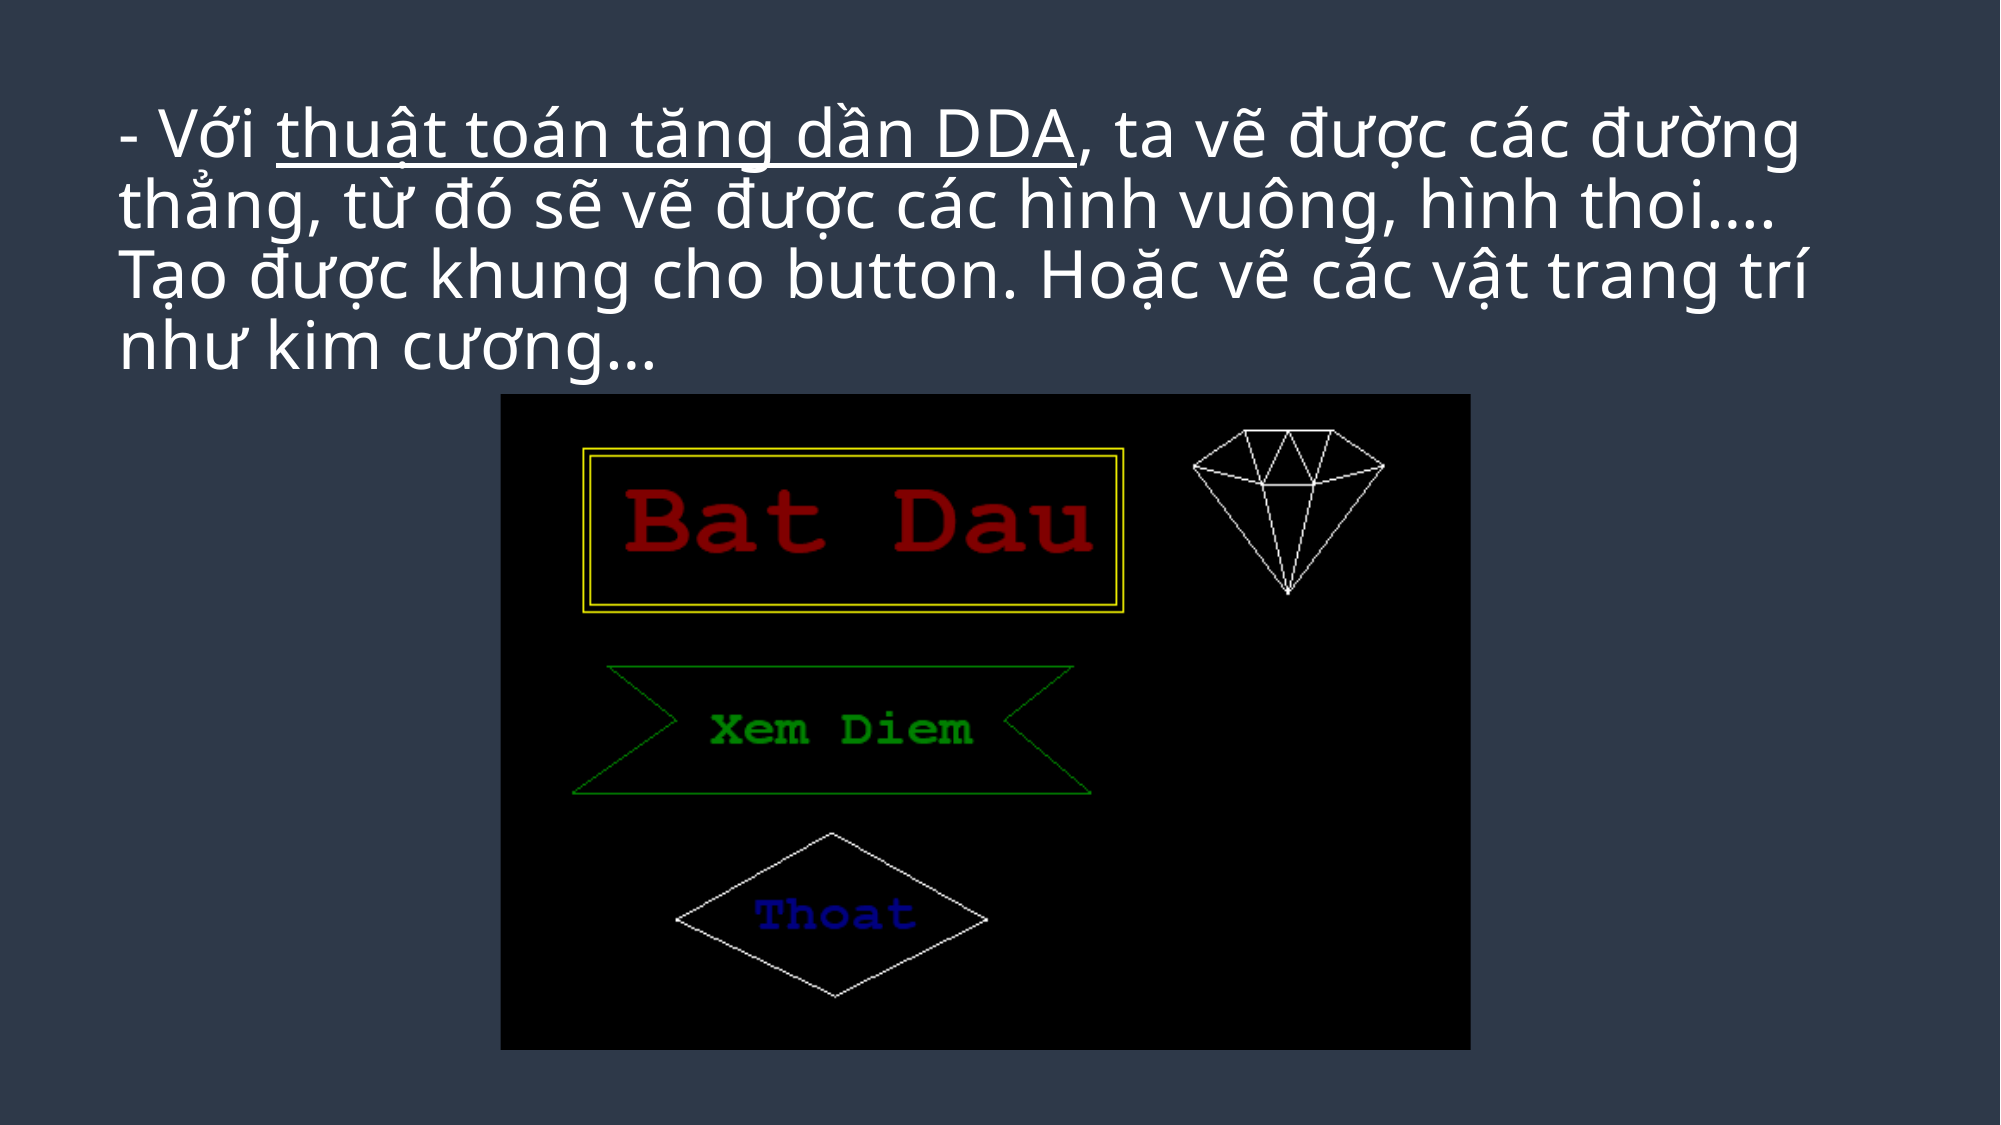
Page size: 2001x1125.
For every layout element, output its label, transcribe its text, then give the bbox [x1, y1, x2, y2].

title - Với thuật toán tăng dần DDA, ta vẽ được các đường thẳng, từ đó sẽ vẽ được các hình vuông, hình thoi…. Tạo được khung cho button. Hoặc vẽ các vật trang trí như kim cương… [118, 101, 1878, 1004]
picture [500, 394, 1471, 1050]
